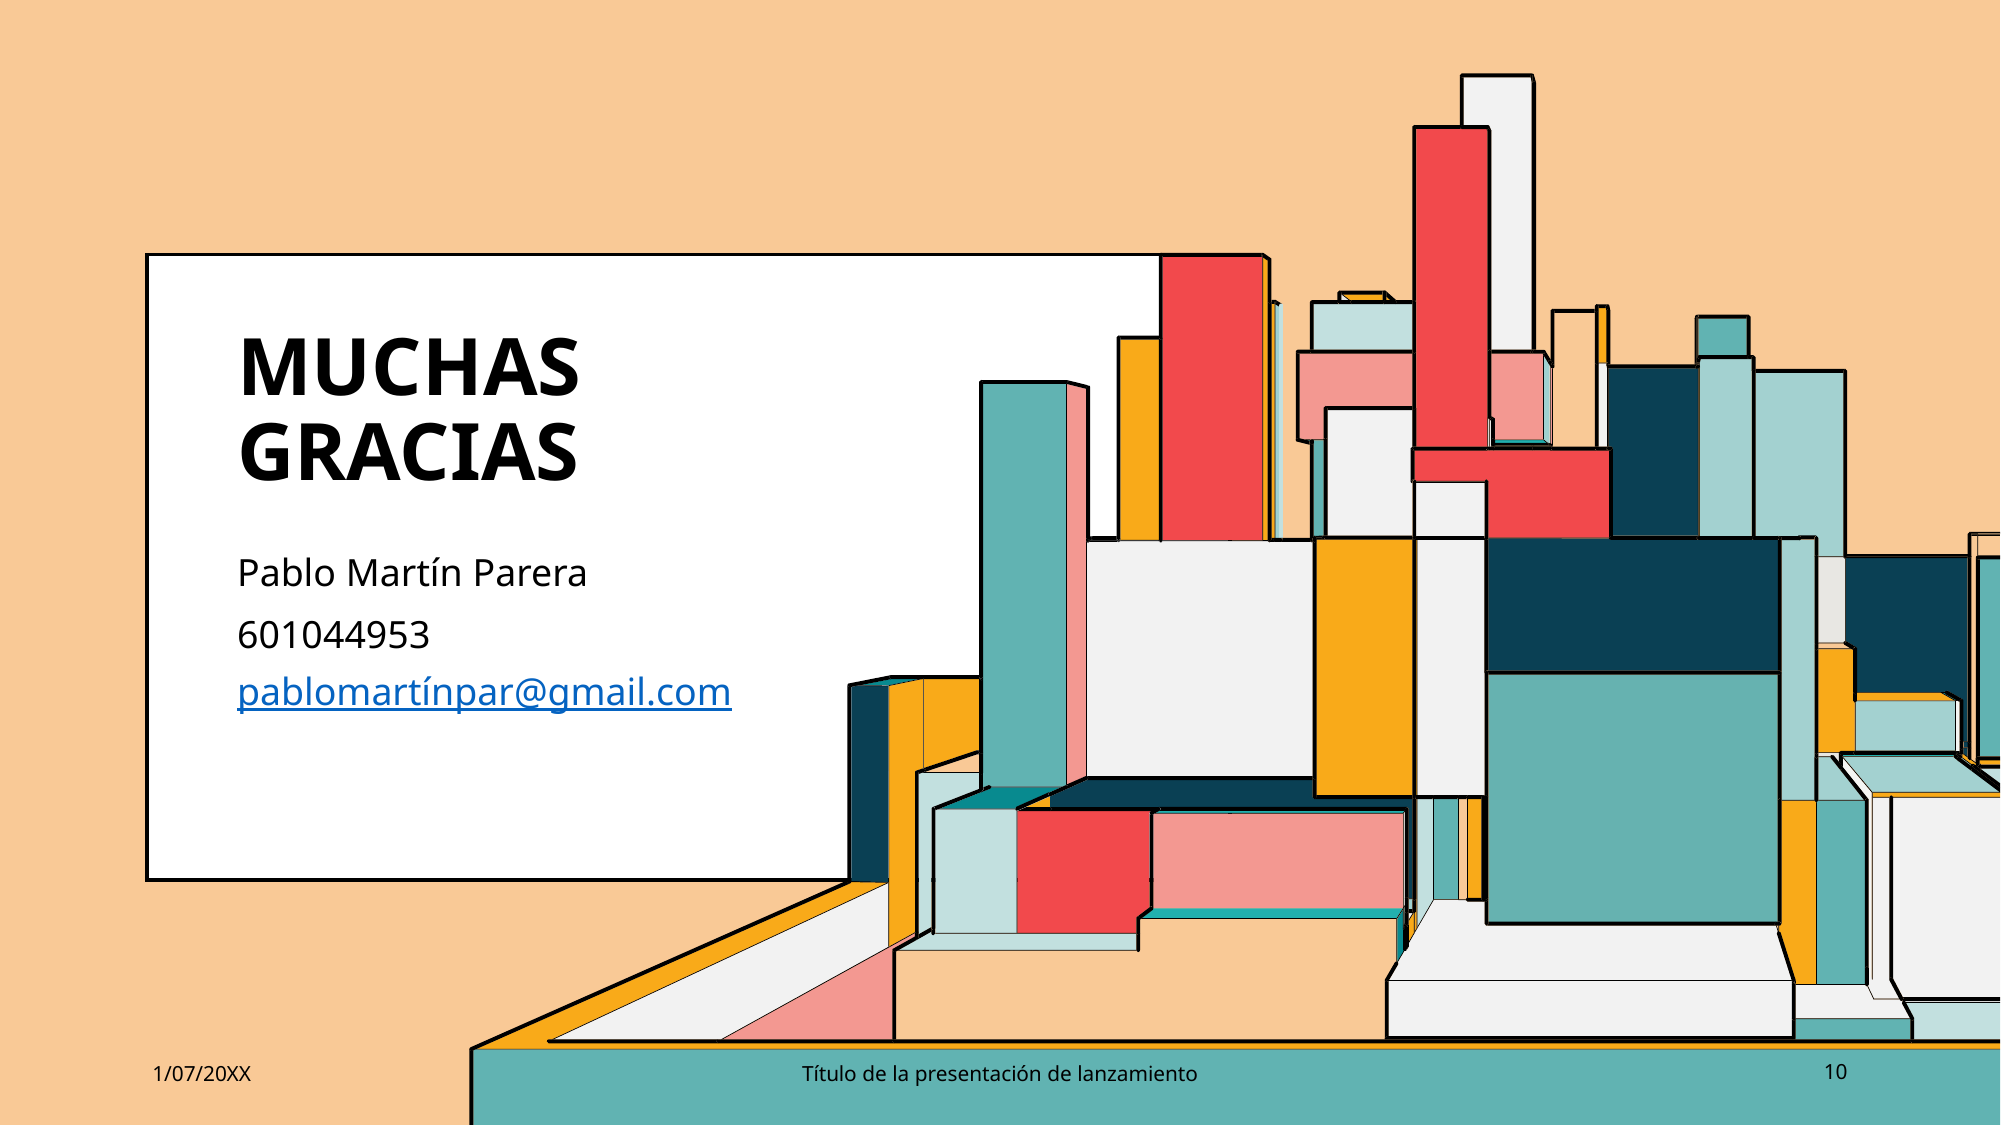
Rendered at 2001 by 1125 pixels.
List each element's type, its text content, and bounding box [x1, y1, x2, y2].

list Pablo Martín Parera​ 601044953 pablomartínpar@gmail.com [221, 523, 797, 819]
footer Título de la presentación de lanzamiento [662, 1042, 1338, 1103]
title MUCHAS GRACIAS [221, 288, 929, 506]
slide_number 10 [1412, 1042, 1863, 1103]
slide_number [137, 1042, 588, 1103]
